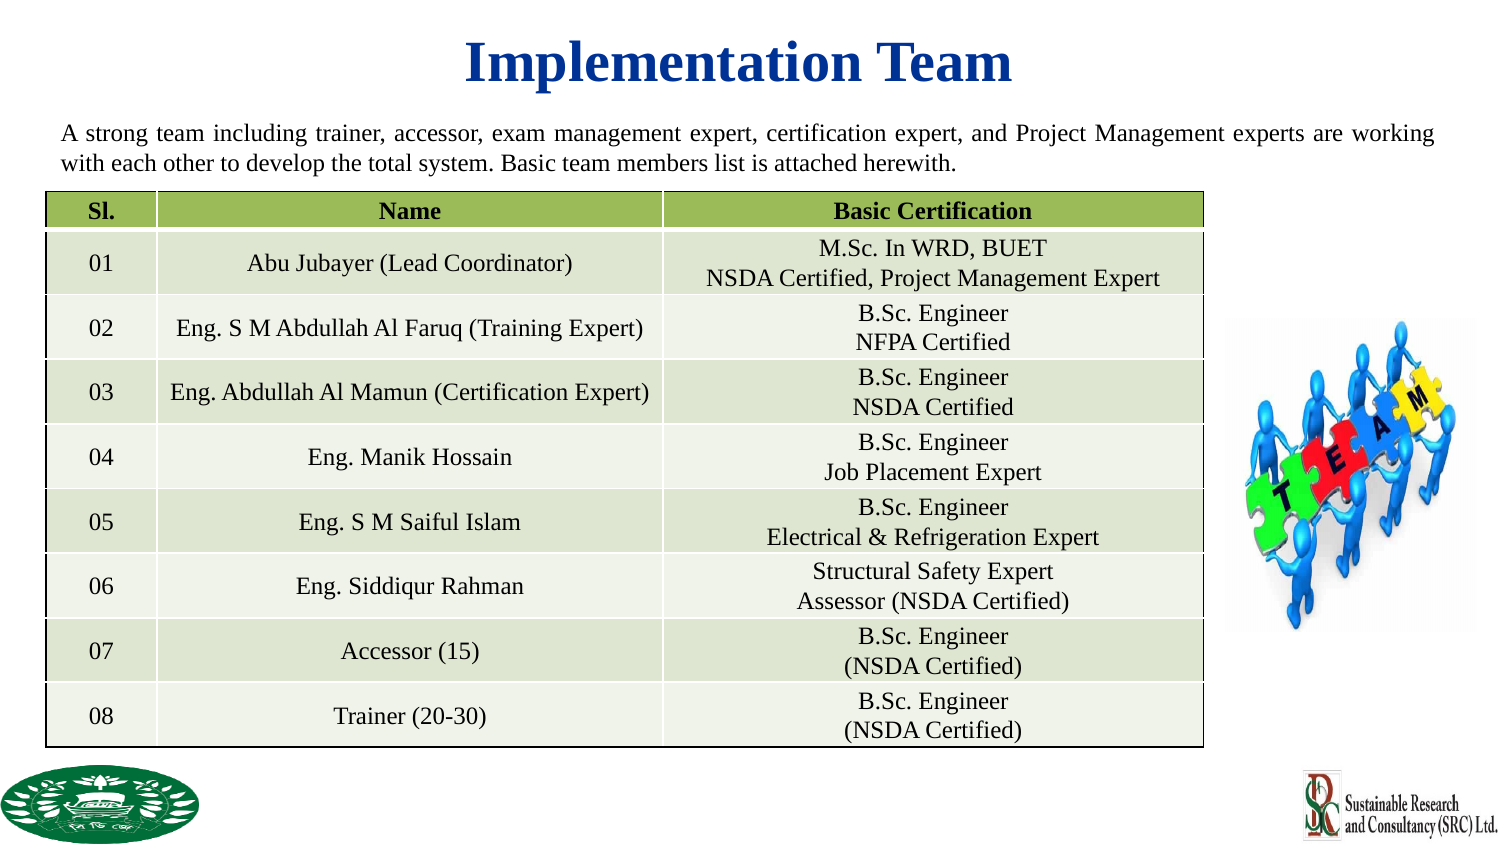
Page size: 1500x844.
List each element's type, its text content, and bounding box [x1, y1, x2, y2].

table_header Basic Certification [664, 192, 1203, 227]
table_cell 06 [47, 554, 156, 617]
table_cell B.Sc. Engineer NSDA Certified [664, 360, 1203, 423]
picture [1300, 765, 1500, 844]
table_cell Eng. Siddiqur Rahman [158, 554, 662, 617]
table_cell Eng. S M Abdullah Al Faruq (Training Expert) [158, 295, 662, 358]
table_cell B.Sc. Engineer NFPA Certified [664, 295, 1203, 358]
table_cell B.Sc. Engineer (NSDA Certified) [664, 619, 1203, 681]
table_header Sl. [47, 192, 156, 227]
table_header Name [158, 192, 662, 227]
table_cell B.Sc. Engineer (NSDA Certified) [664, 683, 1203, 746]
table_cell 04 [47, 425, 156, 488]
table_cell 05 [47, 489, 156, 552]
table_cell 07 [47, 619, 156, 681]
title Implementation Team [449, 20, 1051, 97]
table_cell Eng. Manik Hossain [158, 425, 662, 488]
table_cell 08 [47, 683, 156, 746]
table_cell 02 [47, 295, 156, 358]
table_cell 03 [47, 360, 156, 423]
picture [0, 765, 200, 844]
table_cell M.Sc. In WRD, BUET NSDA Certified, Project Management Expert [664, 232, 1203, 294]
table_cell 01 [47, 232, 156, 294]
table_cell Trainer (20-30) [158, 683, 662, 746]
table_cell Abu Jubayer (Lead Coordinator) [158, 232, 662, 294]
table_cell Eng. S M Saiful Islam [158, 489, 662, 552]
picture [1225, 318, 1477, 632]
table_cell Accessor (15) [158, 619, 662, 681]
text_box A strong team including trainer, accessor, exam management expert, certification expert, and Project Management experts are working with each other to develop the total system. Basic team members list is attached herewith. [45, 108, 1452, 184]
table_cell B.Sc. Engineer Job Placement Expert [664, 425, 1203, 488]
table_cell B.Sc. Engineer Electrical & Refrigeration Expert [664, 489, 1203, 552]
table_cell Structural Safety Expert Assessor (NSDA Certified) [664, 554, 1203, 617]
table_cell Eng. Abdullah Al Mamun (Certification Expert) [158, 360, 662, 423]
